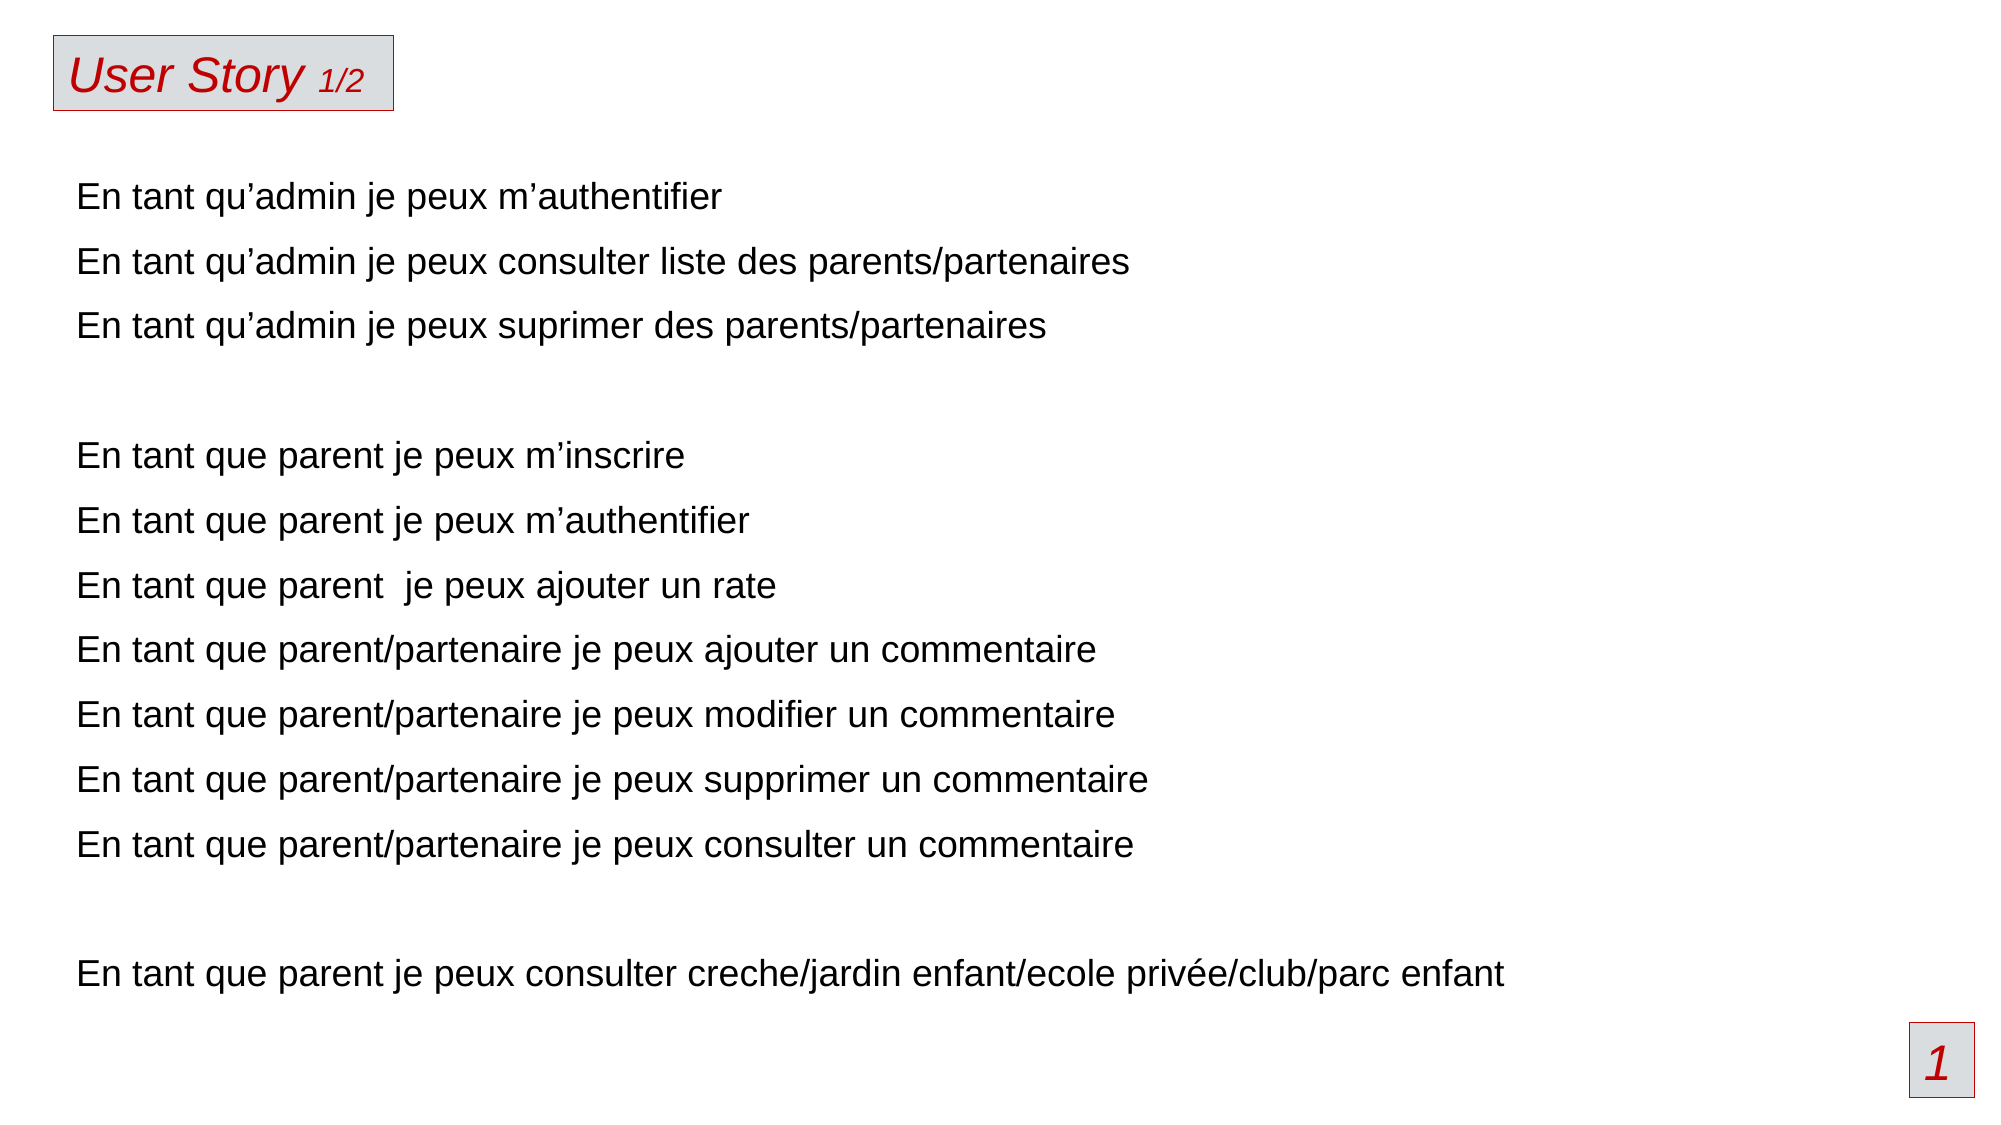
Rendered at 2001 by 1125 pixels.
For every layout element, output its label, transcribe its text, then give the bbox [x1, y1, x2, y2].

text_box En tant qu’admin je peux m’authentifier En tant qu’admin je peux consulter liste des parents/partenaires En tant qu’admin je peux suprimer des parents/partenaires En tant que parent je peux m’inscrire En tant que parent je peux m’authentifier En tant que parent je peux ajouter un rate En tant que parent/partenaire je peux ajouter un commentaire En tant que parent/partenaire je peux modifier un commentaire En tant que parent/partenaire je peux supprimer un commentaire En tant que parent/partenaire je peux consulter un commentaire En tant que parent je peux consulter creche/jardin enfant/ecole privée/club/parc enfant [61, 161, 1521, 1125]
text_box 1 [1909, 1022, 1975, 1098]
text_box User Story 1/2 [53, 35, 394, 111]
